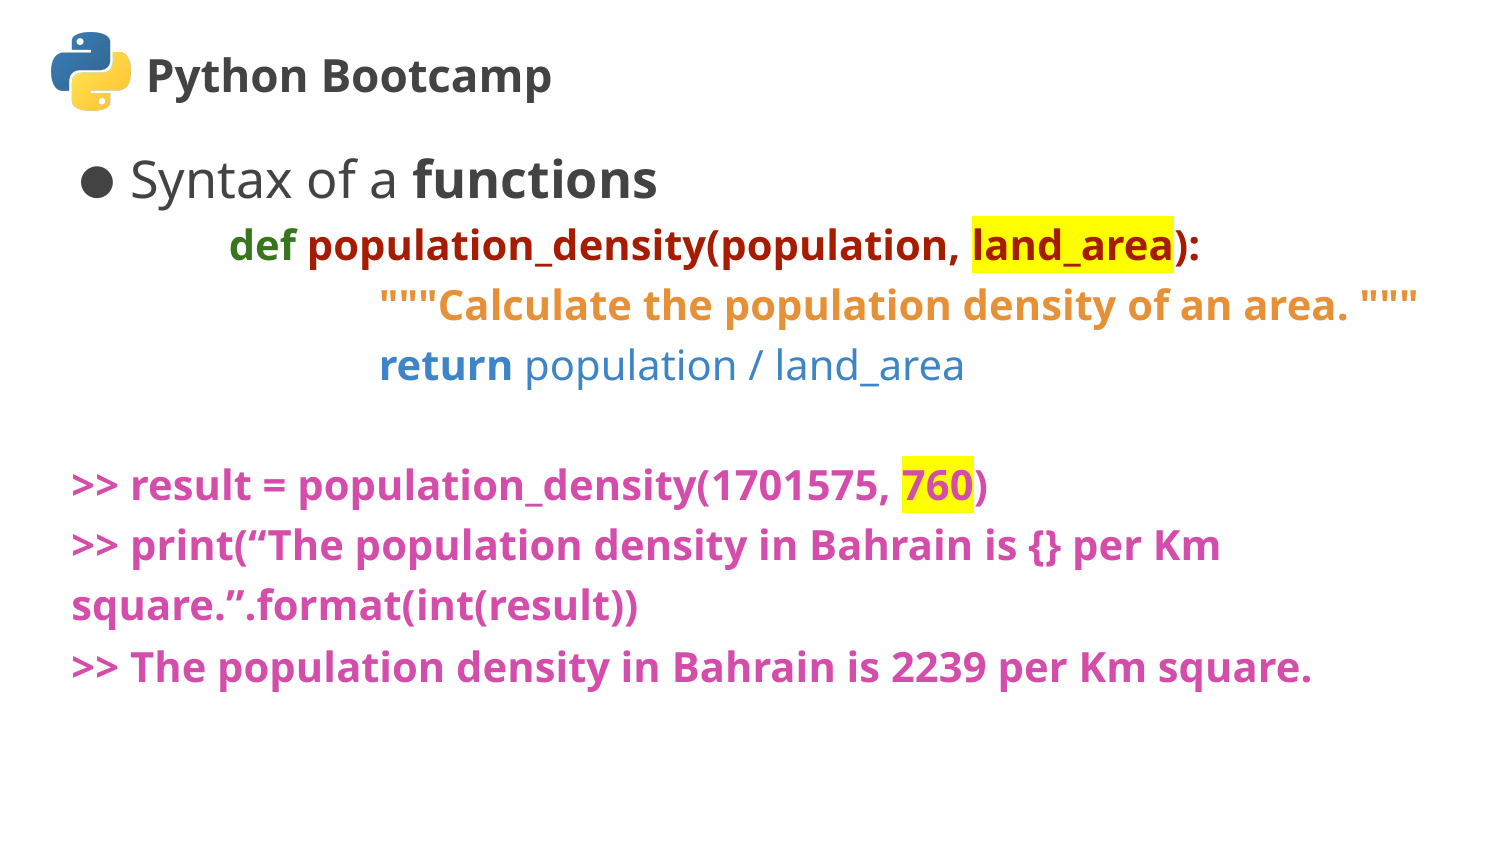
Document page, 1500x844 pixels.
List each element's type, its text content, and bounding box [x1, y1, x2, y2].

text_box Syntax of a functions def population_density(population, land_area): """Calculate the population density of an area. """ return population / land_area >> result = population_density(1701575, 760) >> print(“The population density in Bahrain is {} per Km square.”.format(int(result)) >> The population density in Bahrain is 2239 per Km square. [56, 131, 1477, 713]
picture [51, 32, 131, 111]
